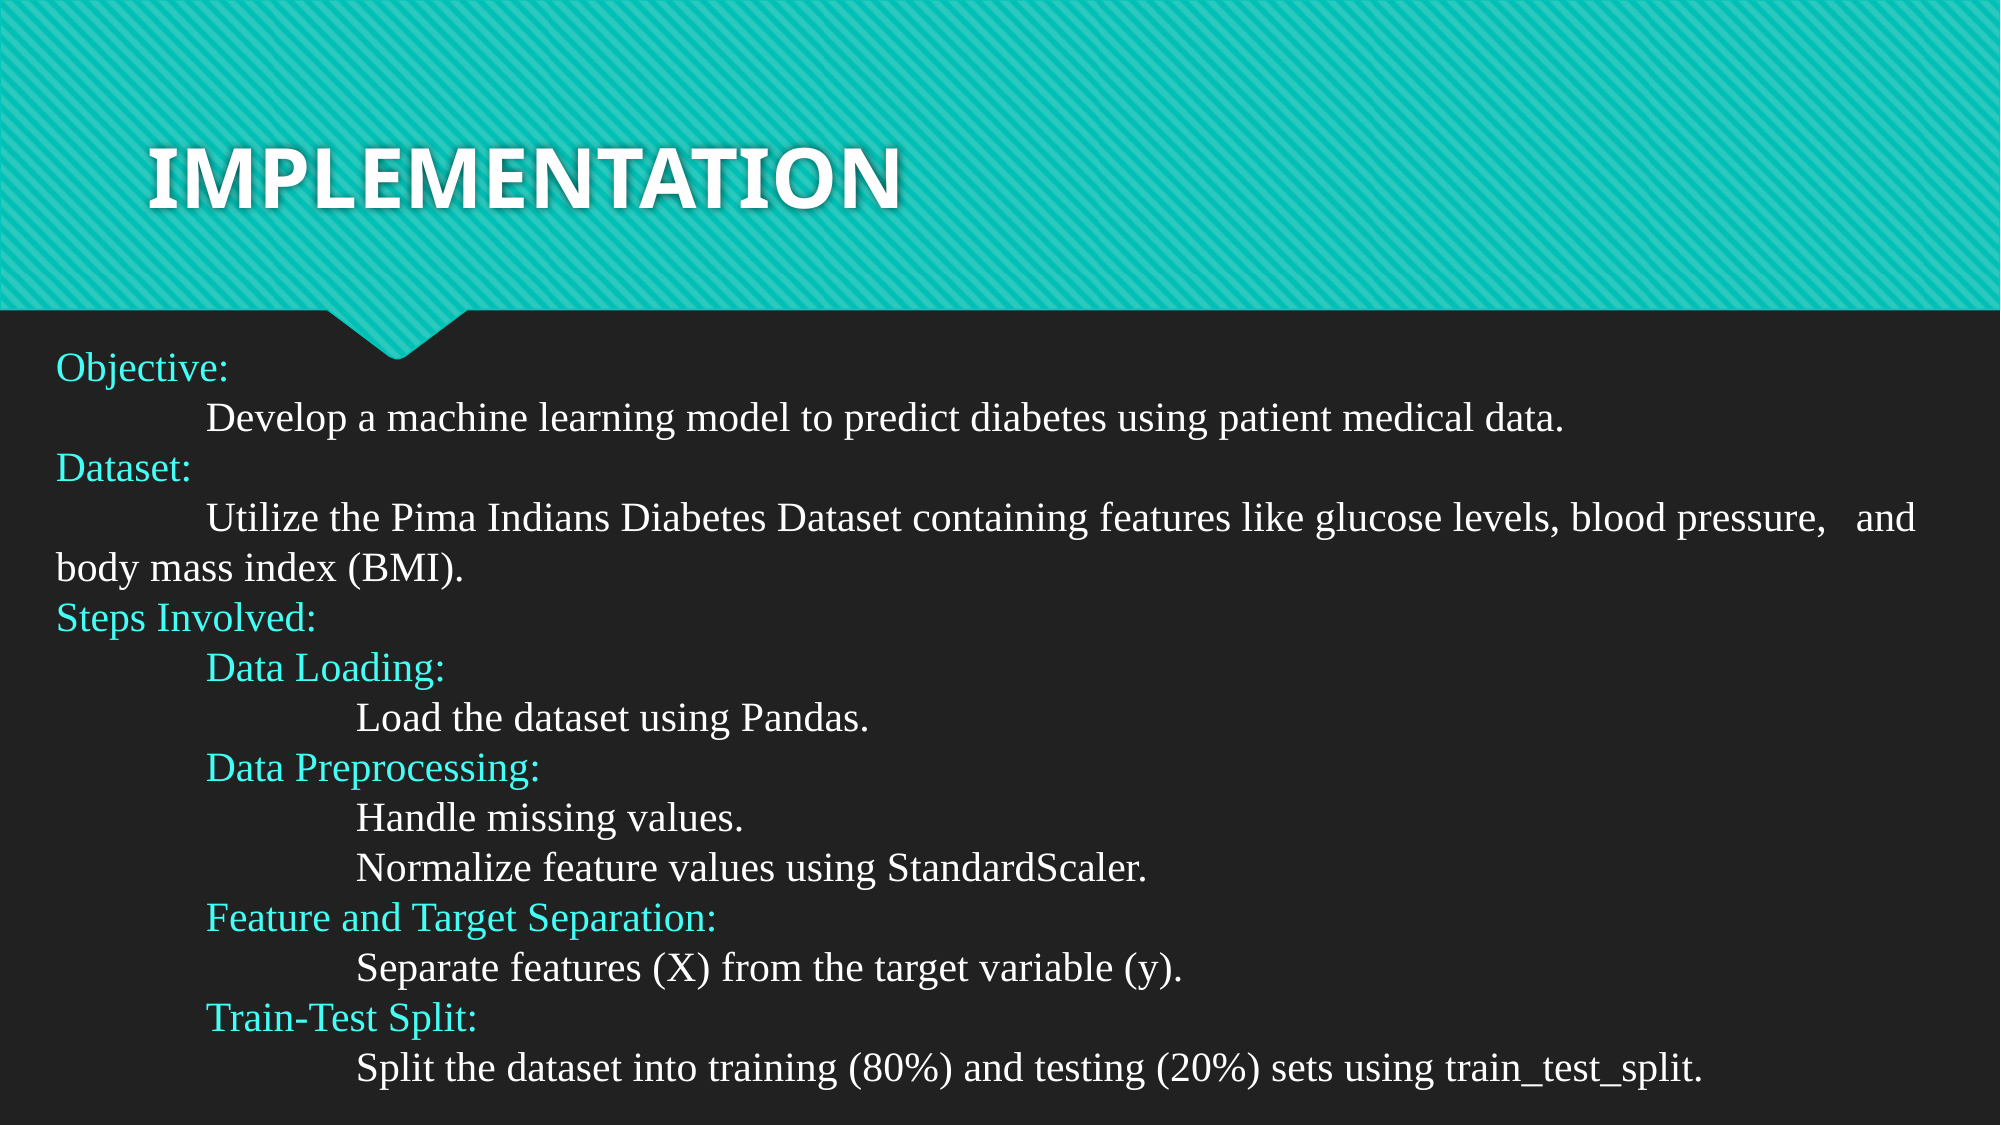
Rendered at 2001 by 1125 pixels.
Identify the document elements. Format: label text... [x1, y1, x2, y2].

title IMPLEMENTATION [132, 73, 1868, 233]
text_box Objective: Develop a machine learning model to predict diabetes using patient medical data. Dataset: Utilize the Pima Indians Diabetes Dataset containing features like glucose levels, blood pressure, and body mass index (BMI). Steps Involved: Data Loading: Load the dataset using Pandas. Data Preprocessing: Handle missing values. Normalize feature values using StandardScaler. Feature and Target Separation: Separate features (X) from the target variable (y). Train-Test Split: Split the dataset into training (80%) and testing (20%) sets using train_test_split. [40, 332, 1959, 1125]
